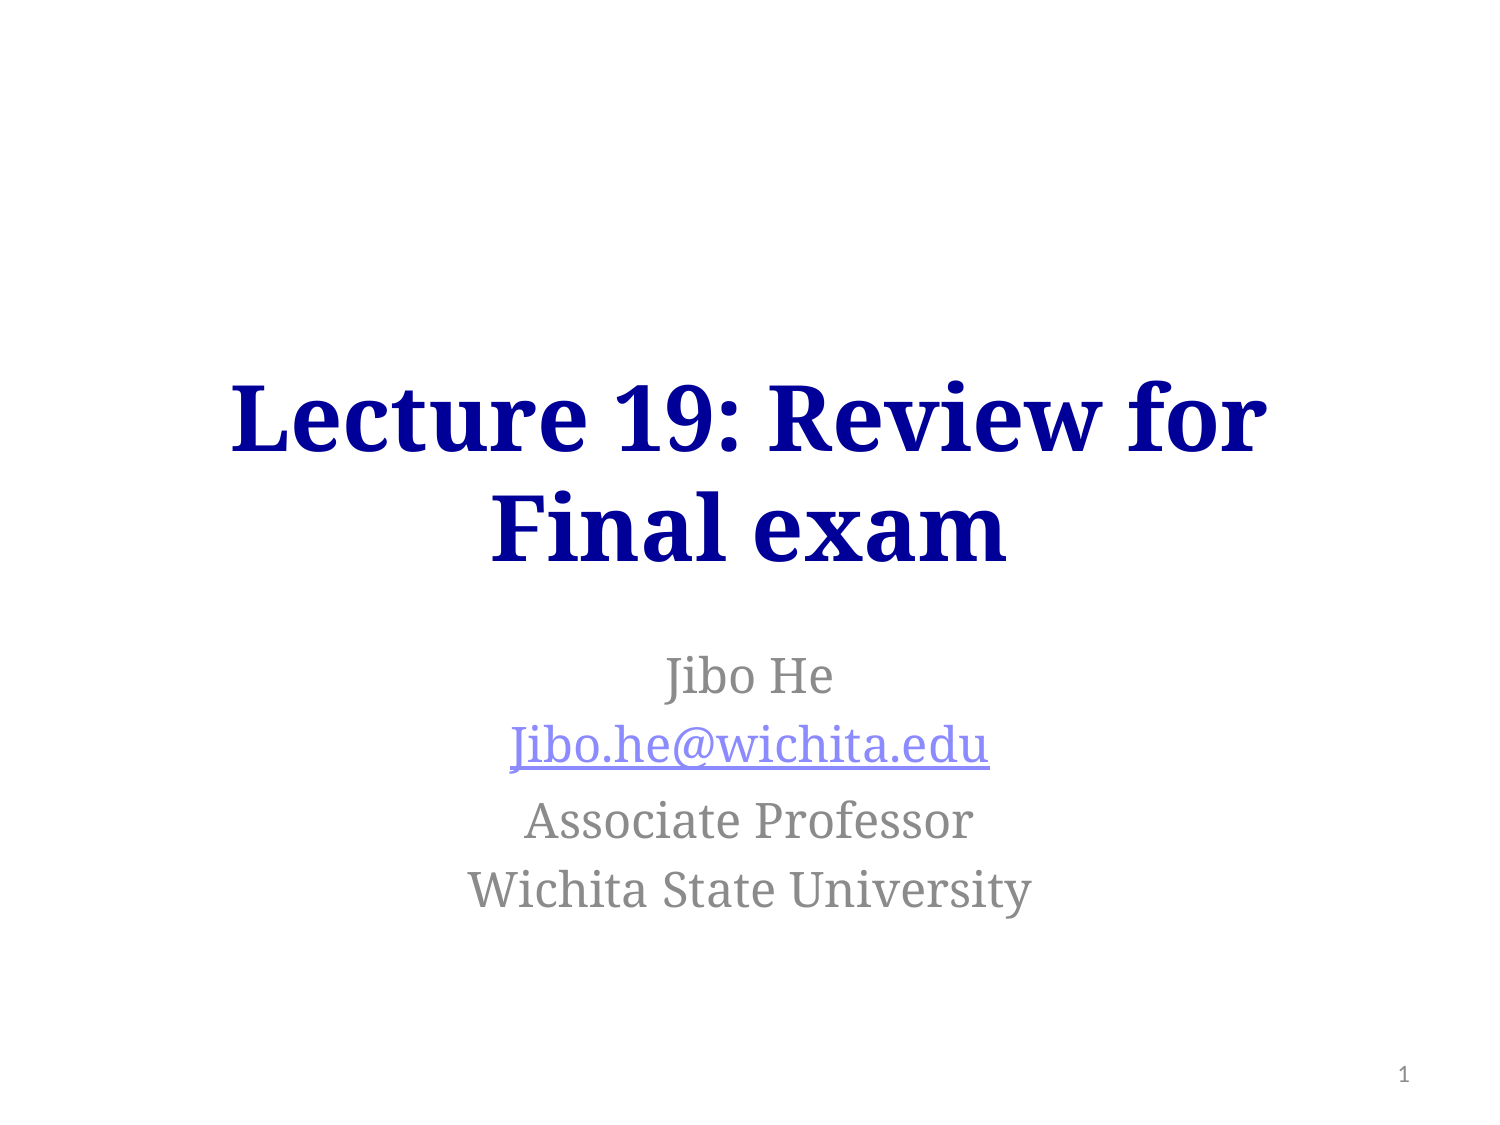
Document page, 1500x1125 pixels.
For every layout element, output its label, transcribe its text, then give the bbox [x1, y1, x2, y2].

slide_number 1 [1074, 1042, 1425, 1103]
title Lecture 19: Review for Final exam [112, 349, 1388, 591]
subtitle Jibo He Jibo.he@wichita.edu Associate Professor Wichita State University [225, 637, 1275, 925]
